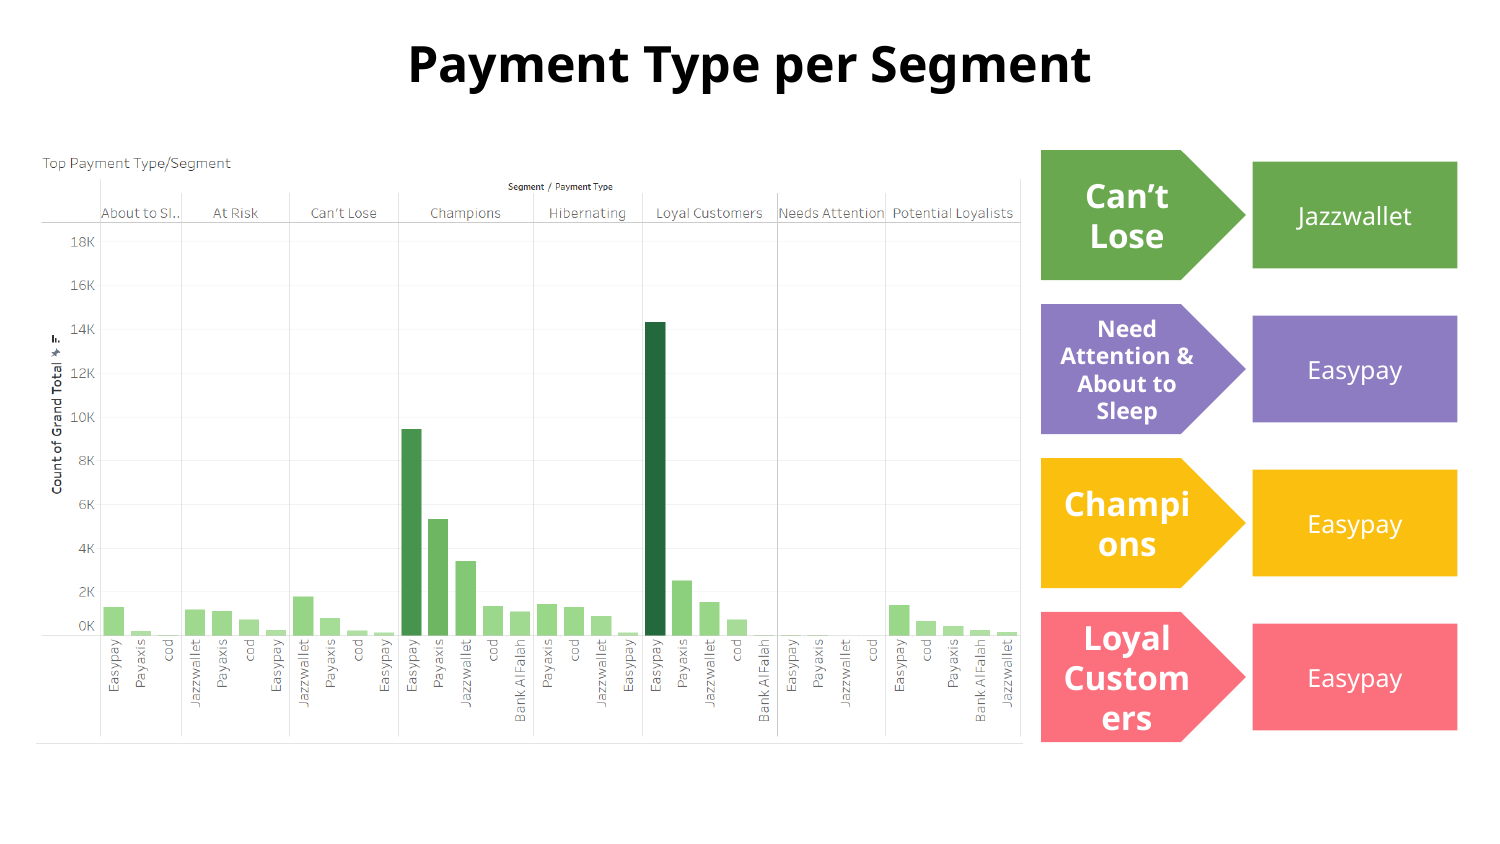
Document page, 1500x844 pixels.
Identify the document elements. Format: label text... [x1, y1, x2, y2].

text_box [1040, 611, 1458, 743]
picture [36, 146, 1023, 744]
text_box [1040, 149, 1458, 281]
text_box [1040, 303, 1458, 435]
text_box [1040, 457, 1458, 589]
title Payment Type per Segment [75, 17, 1425, 112]
